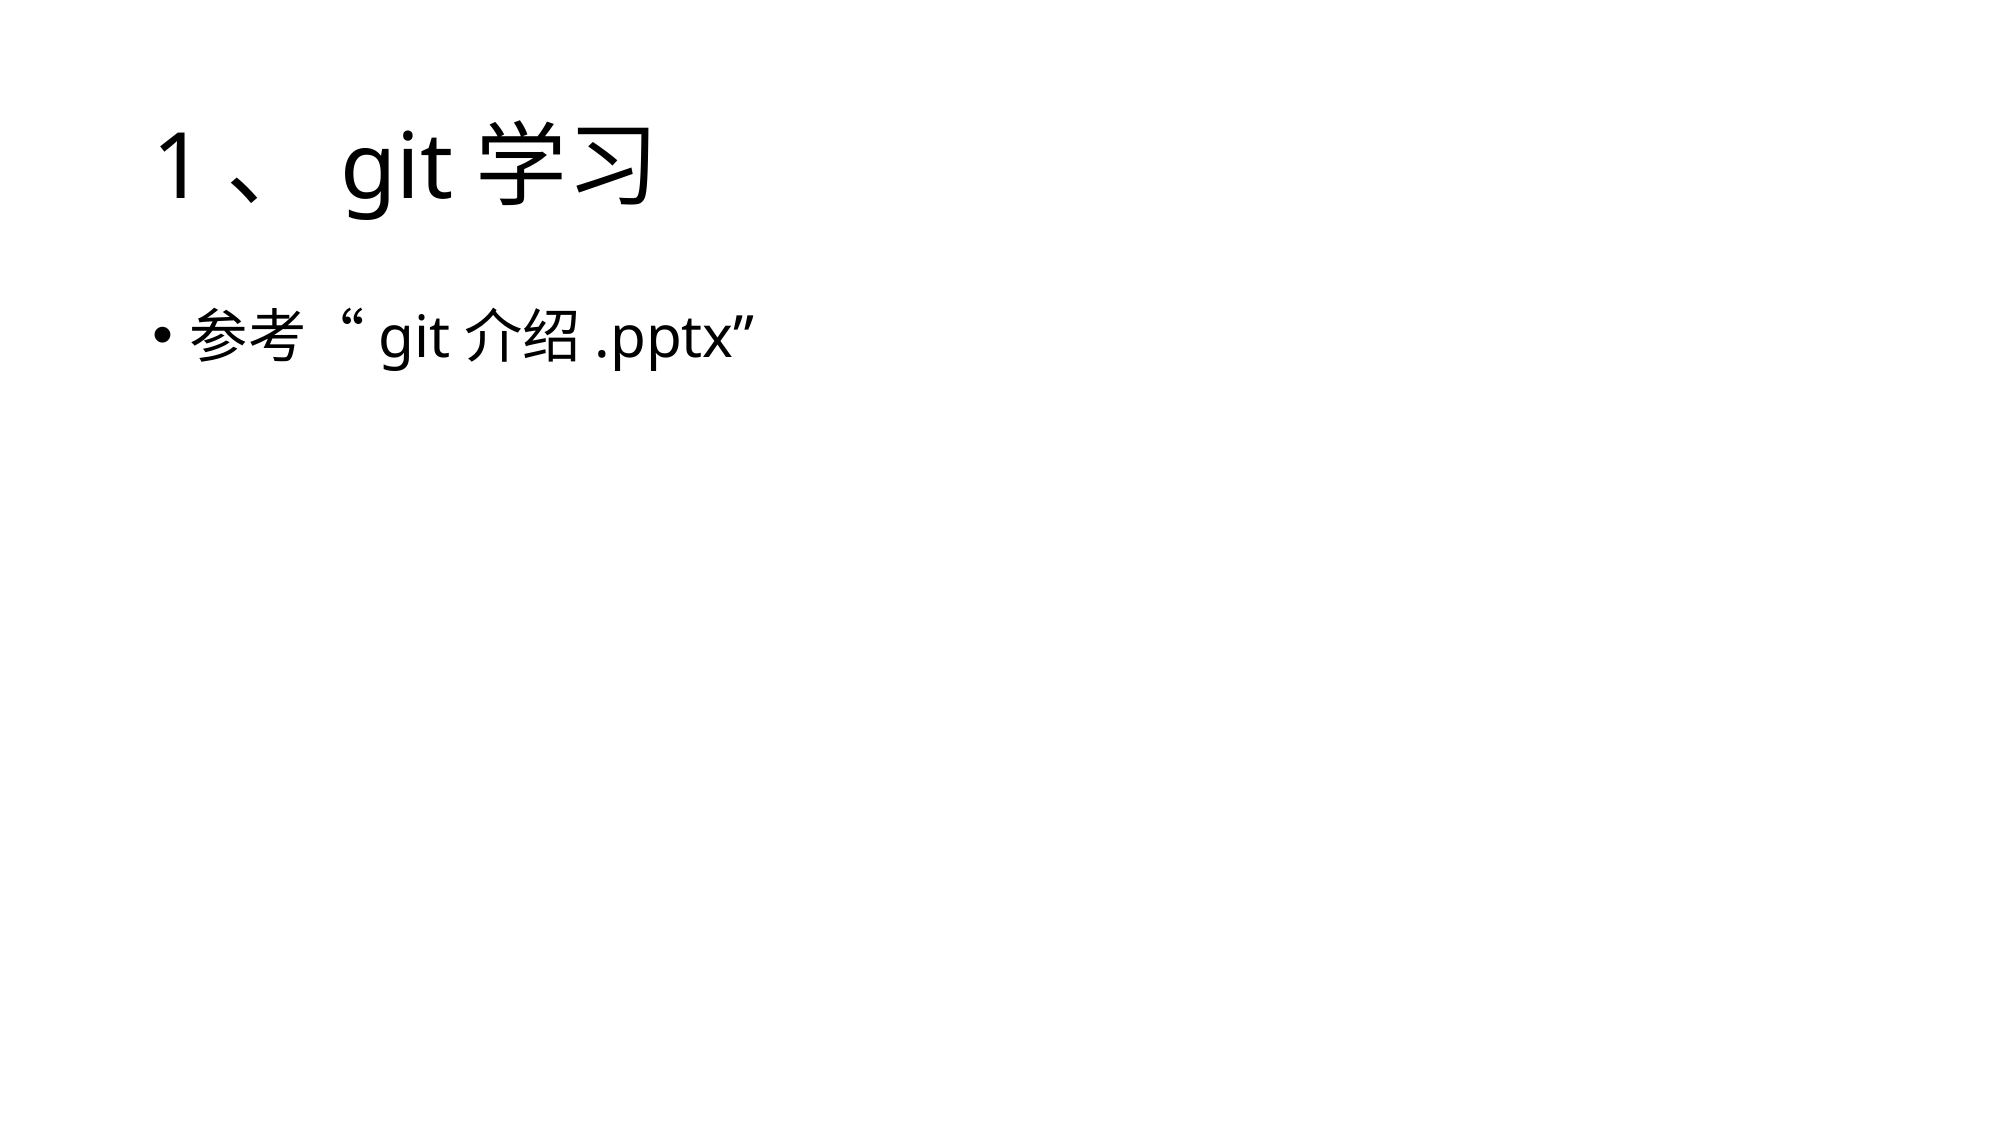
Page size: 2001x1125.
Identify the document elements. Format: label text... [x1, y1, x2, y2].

title 1、git学习 [137, 59, 1863, 278]
list 参考“git介绍.pptx” [137, 299, 1863, 1014]
